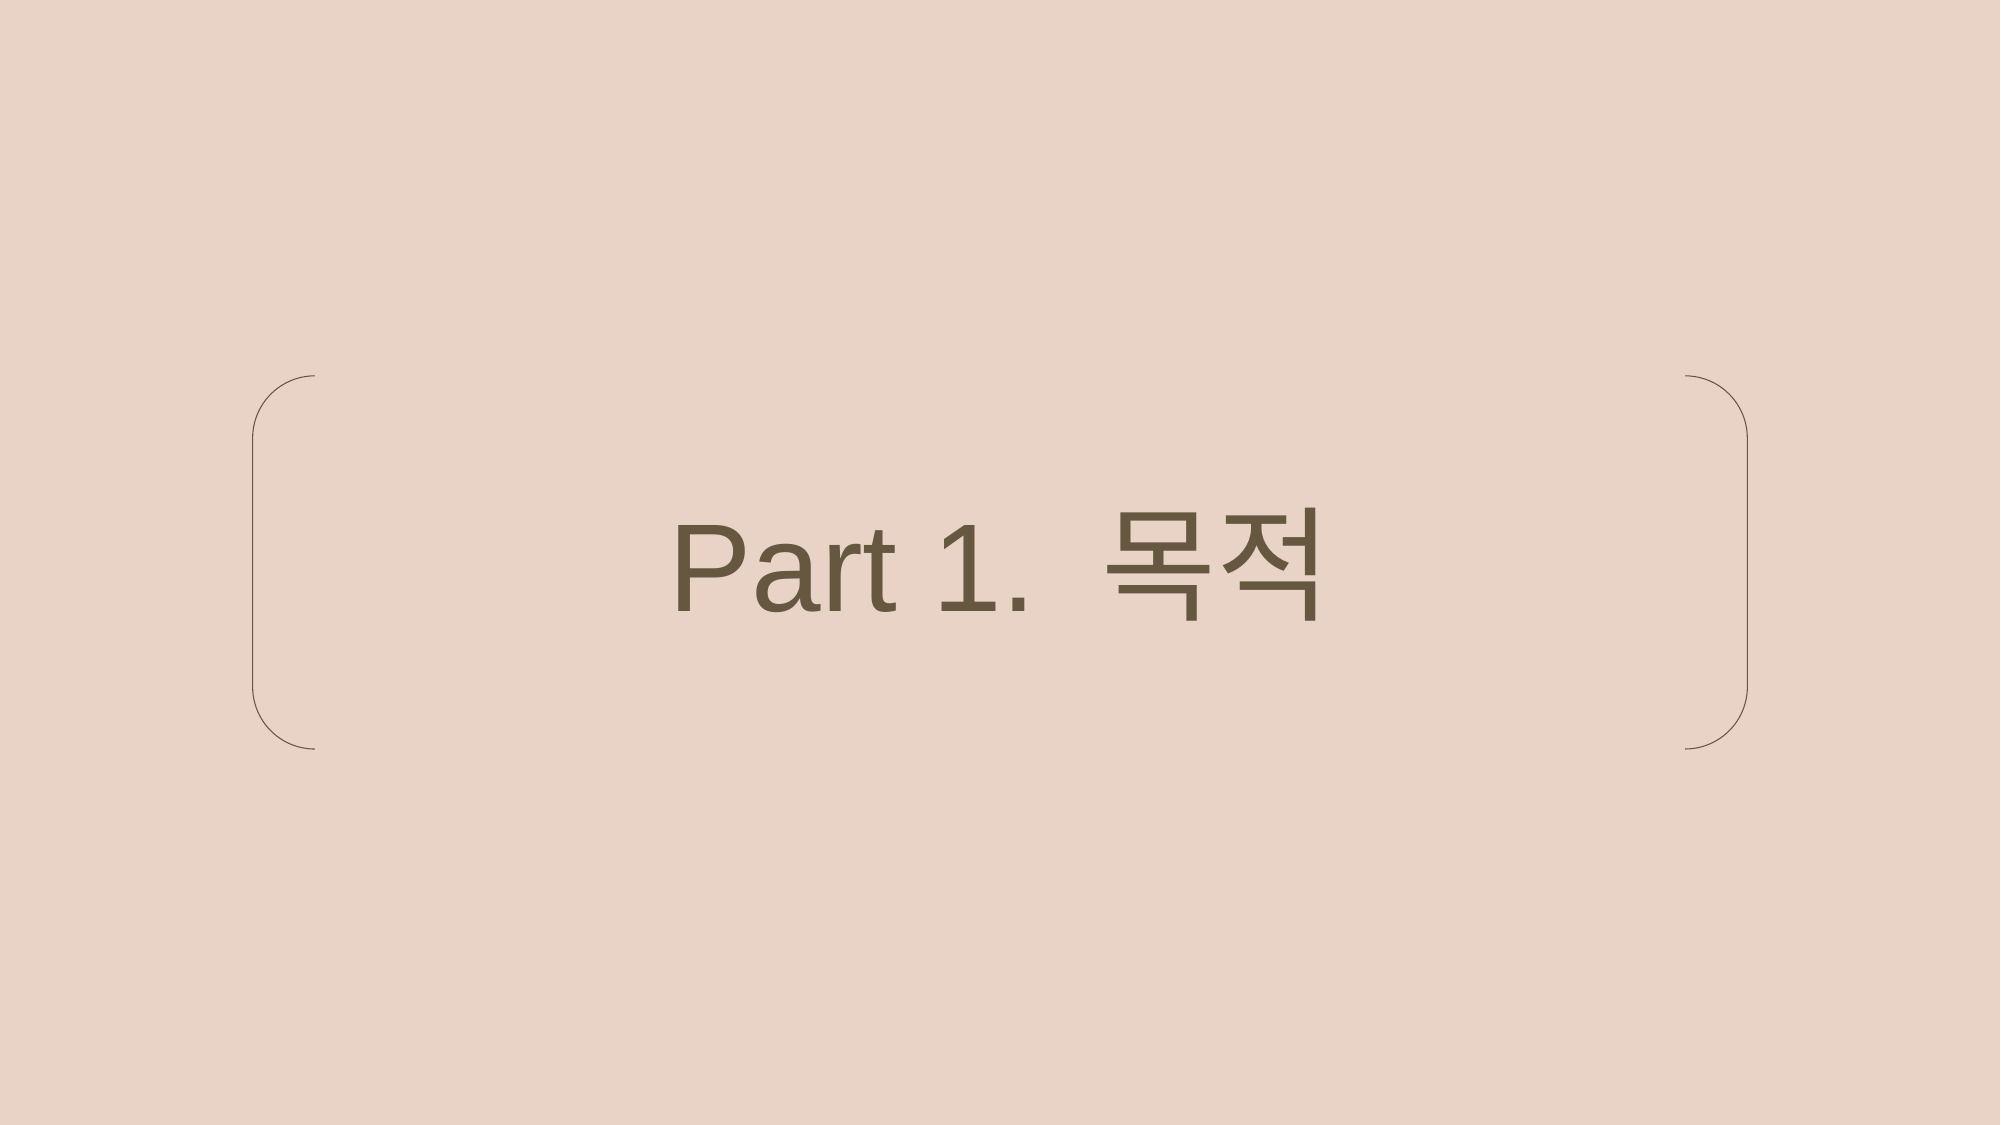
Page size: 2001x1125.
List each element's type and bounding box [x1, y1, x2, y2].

text_box [252, 375, 1748, 750]
